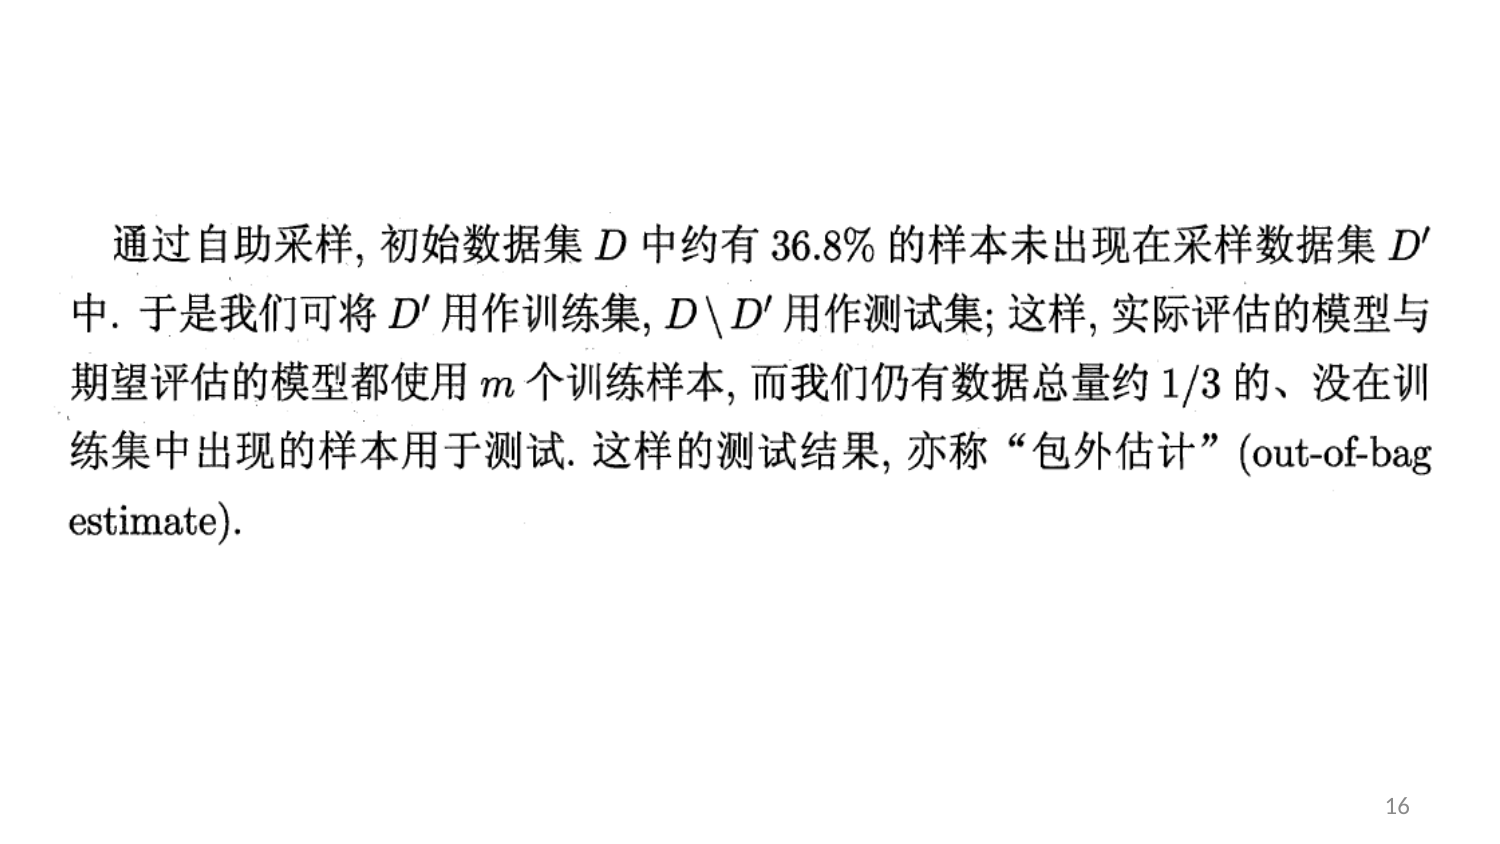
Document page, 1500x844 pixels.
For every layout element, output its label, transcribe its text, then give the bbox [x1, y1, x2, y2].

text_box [45, 212, 1463, 551]
slide_number 16 [1074, 782, 1425, 827]
